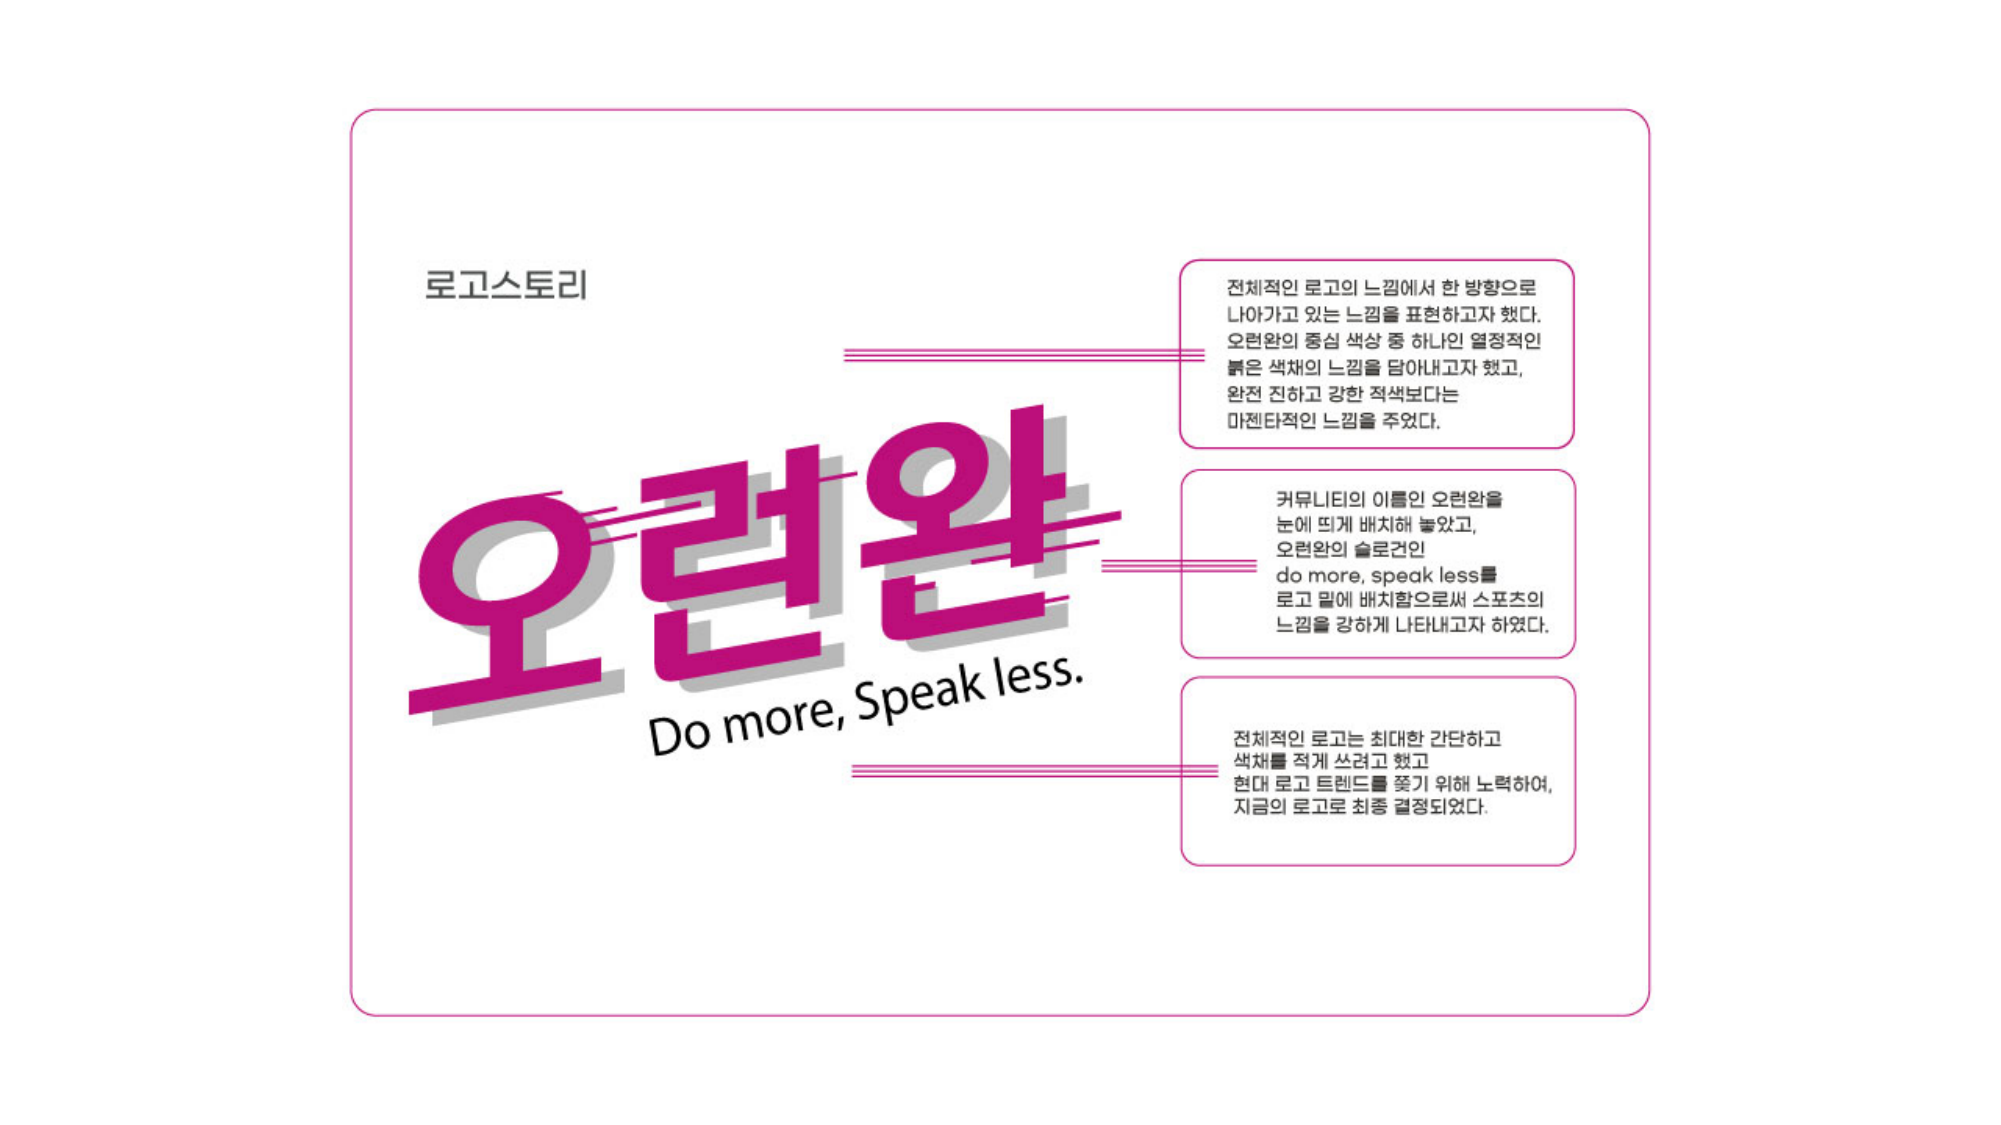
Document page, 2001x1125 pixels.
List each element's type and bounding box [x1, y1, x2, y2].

picture [342, 97, 1658, 1028]
